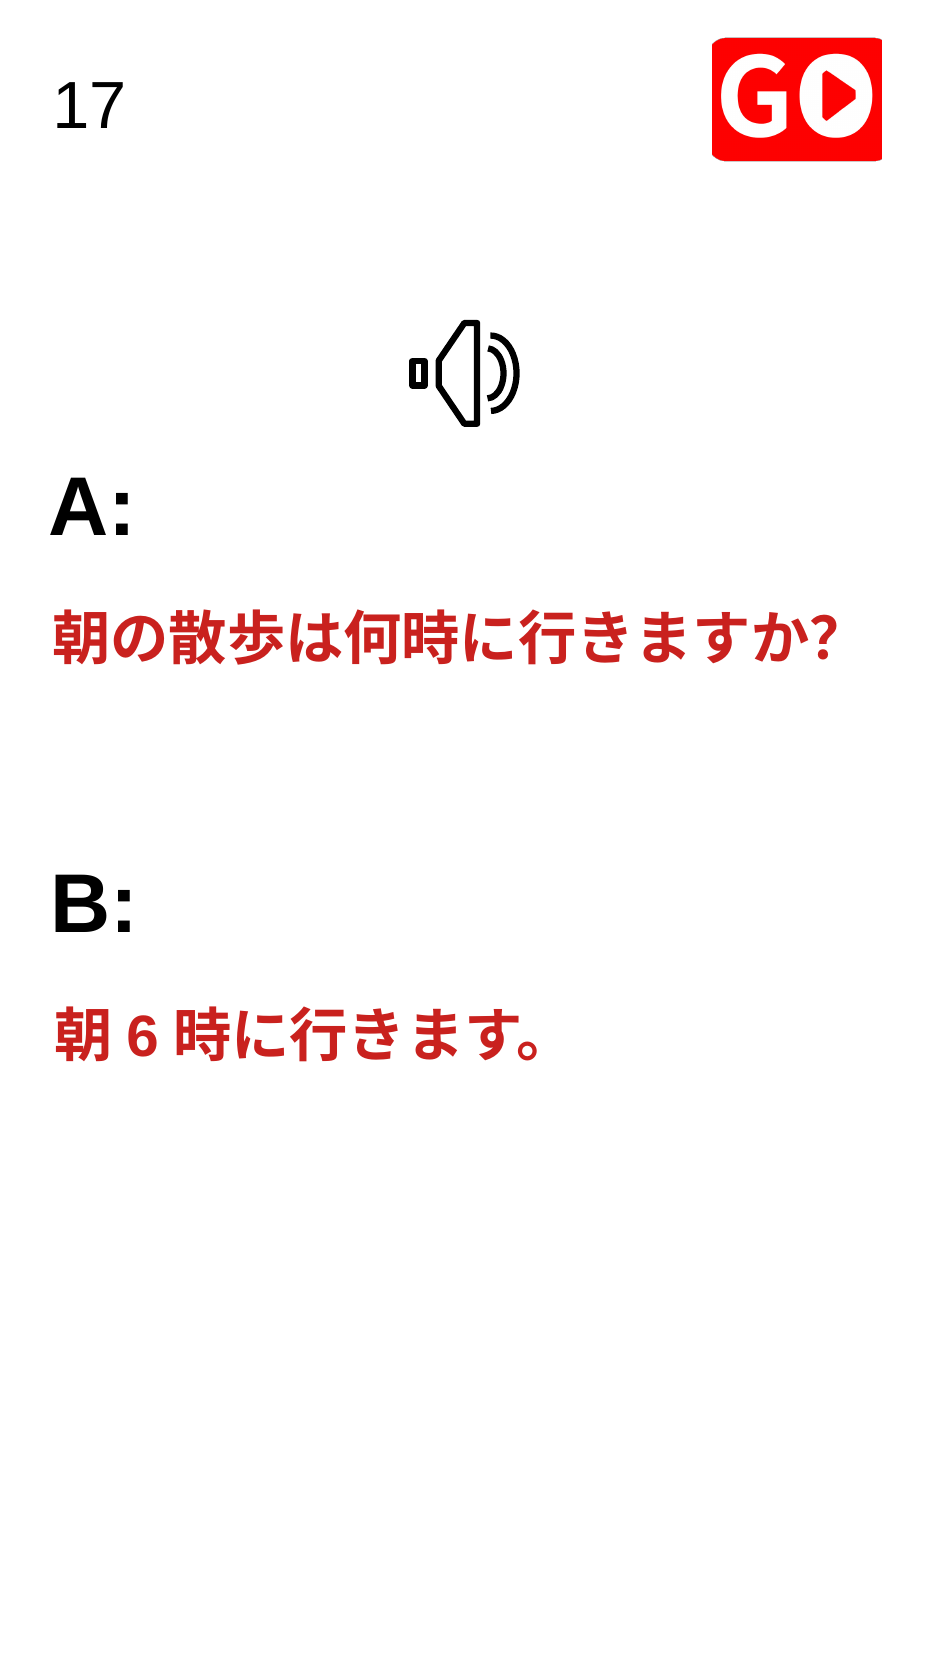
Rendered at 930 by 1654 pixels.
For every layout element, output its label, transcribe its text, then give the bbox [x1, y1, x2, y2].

text_box 朝6時に行きます。 [39, 959, 900, 1107]
picture [712, 37, 882, 162]
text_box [359, 271, 570, 476]
text_box 朝の散歩は何時に行きますか？ [37, 562, 898, 710]
text_box 17 [37, 54, 450, 145]
text_box B: [35, 825, 190, 974]
text_box A: [33, 428, 188, 577]
